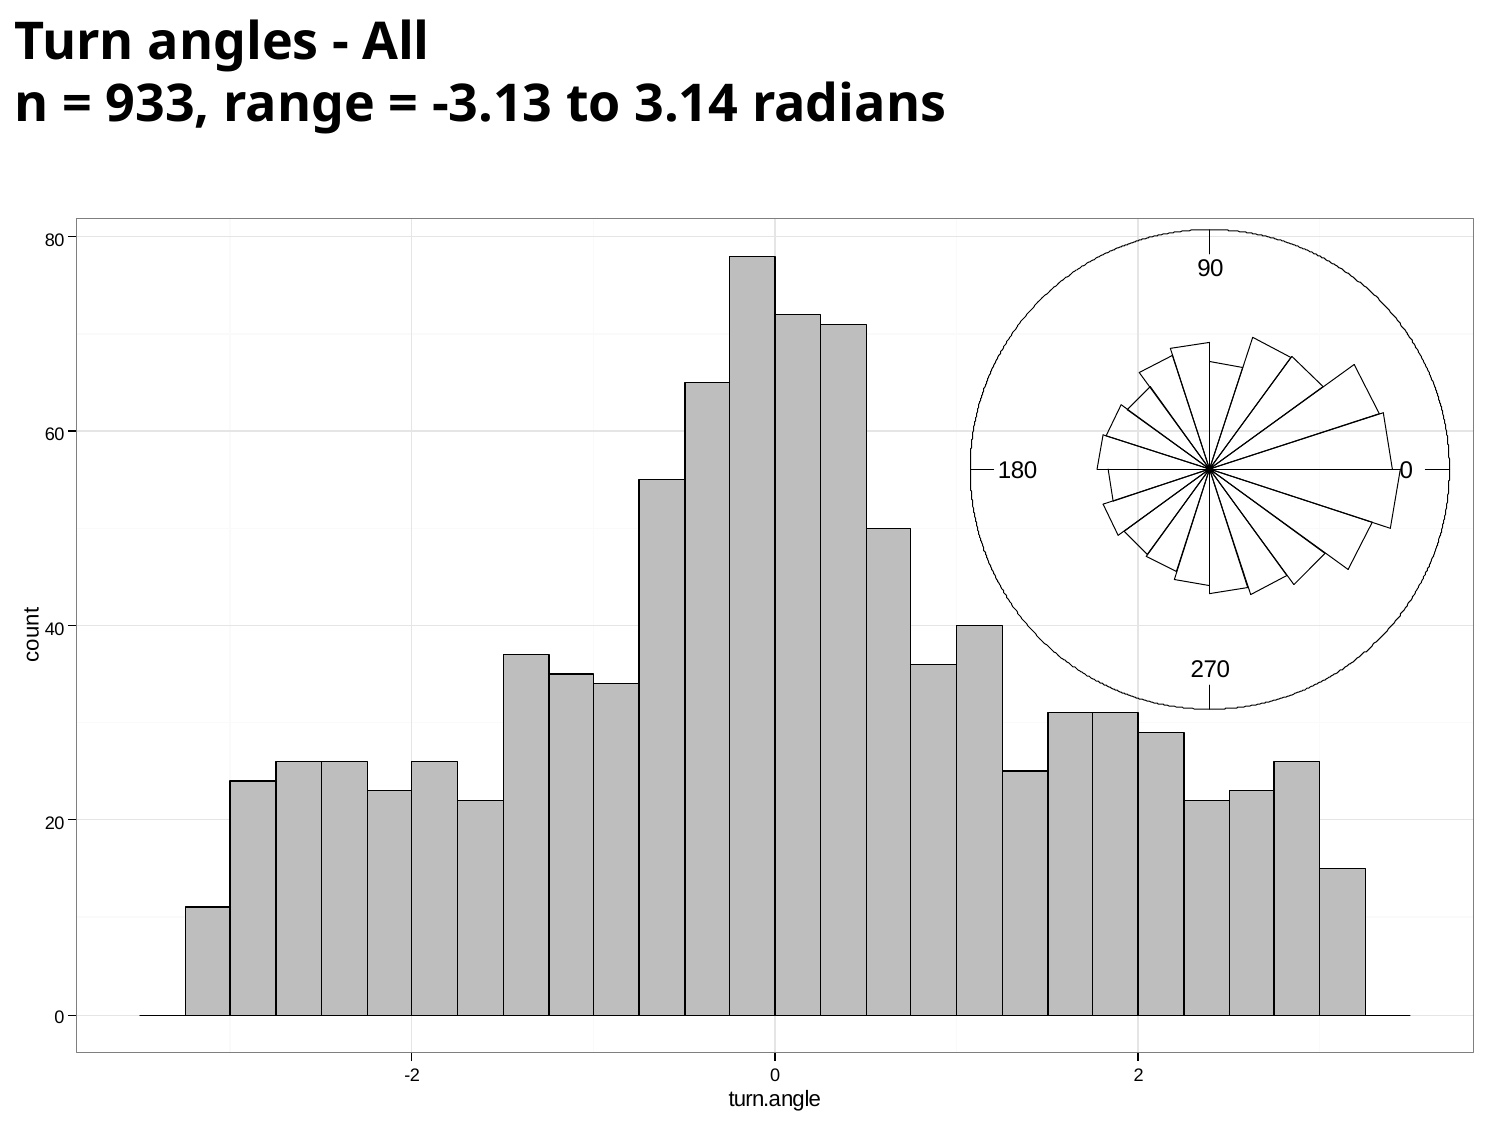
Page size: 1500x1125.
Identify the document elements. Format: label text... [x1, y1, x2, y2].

text_box Turn angles - All n = 933, range = -3.13 to 3.14 radians [0, 0, 1451, 140]
picture [0, 141, 1500, 1125]
